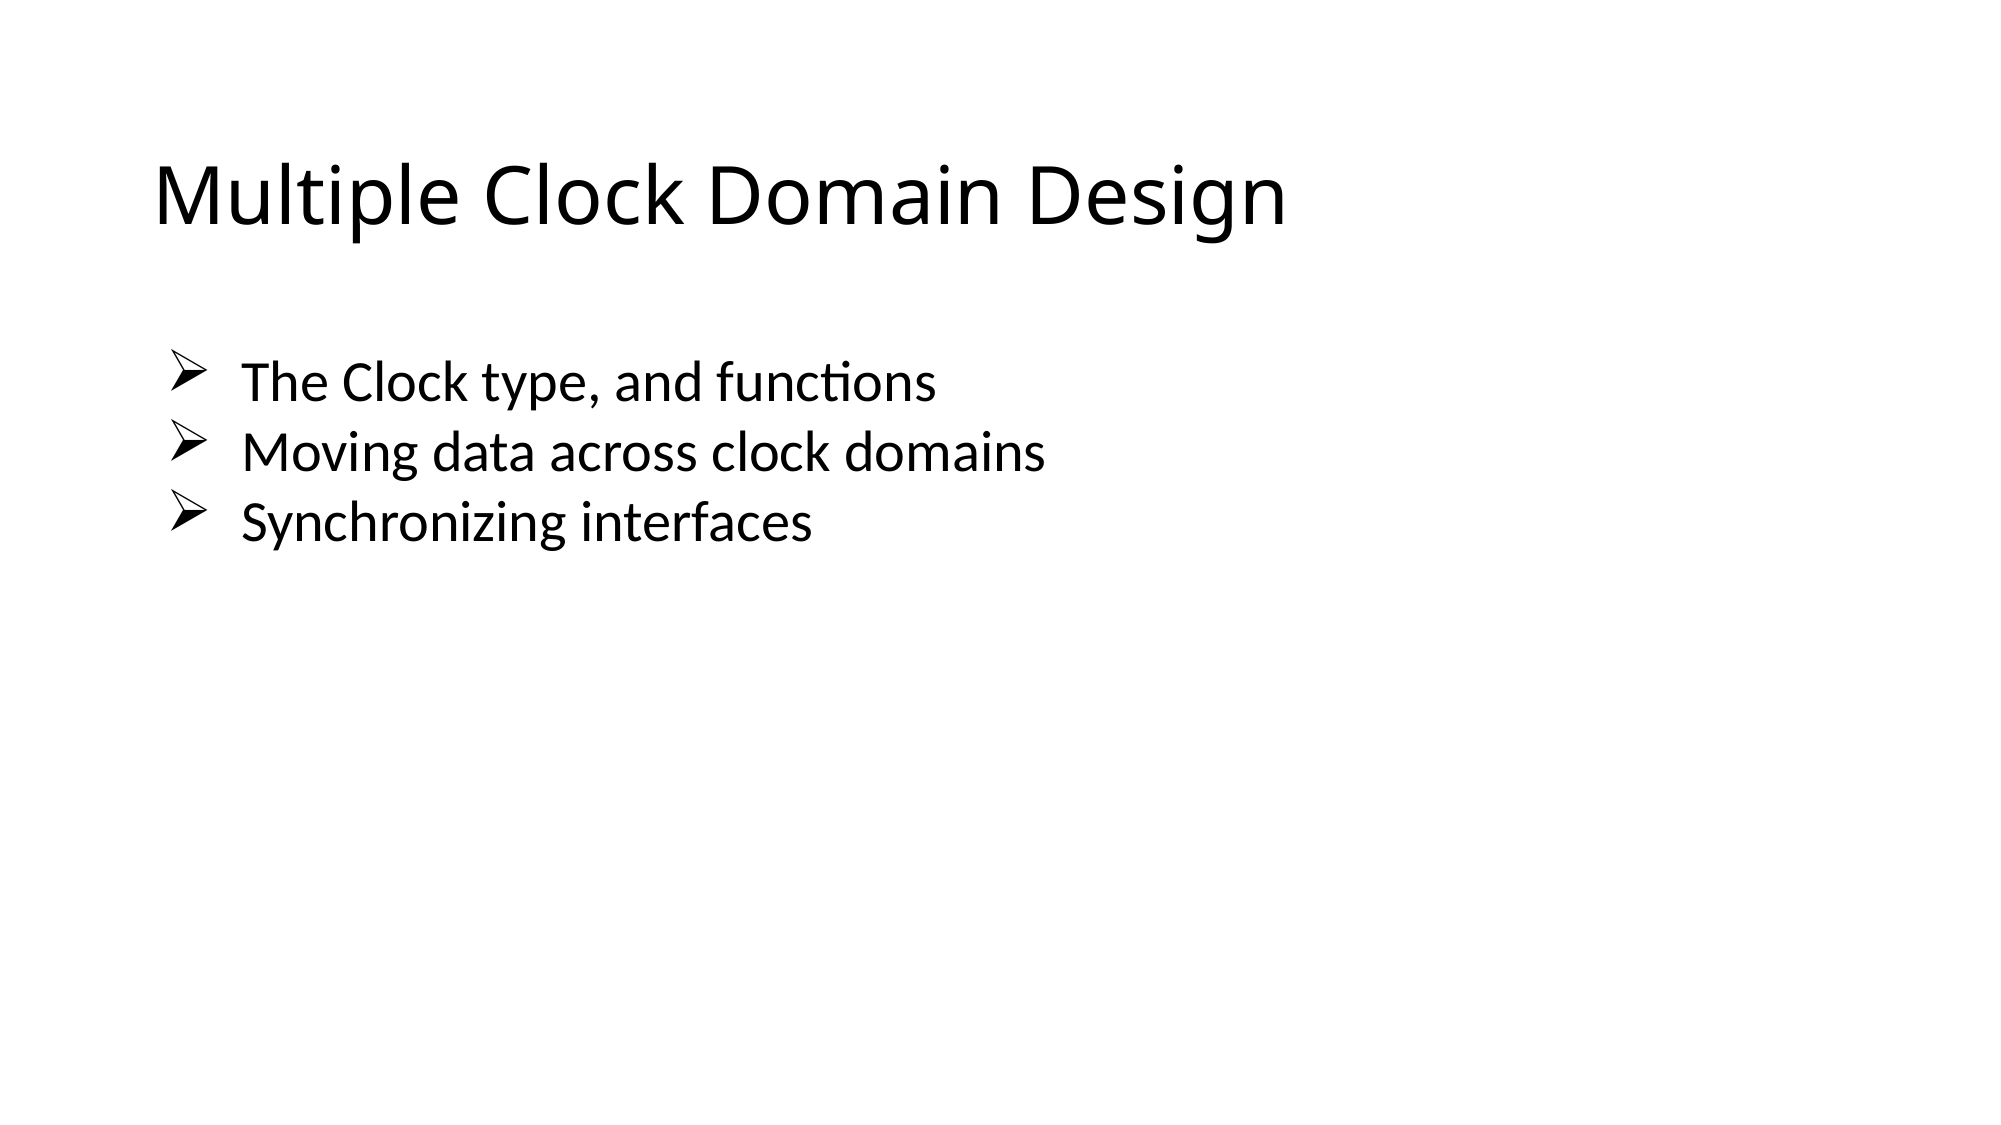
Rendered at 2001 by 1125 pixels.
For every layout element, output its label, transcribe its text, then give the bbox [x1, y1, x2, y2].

title Multiple Clock Domain Design [137, 146, 1863, 347]
text_box The Clock type, and functions Moving data across clock domains Synchronizing interfaces [151, 335, 1907, 561]
